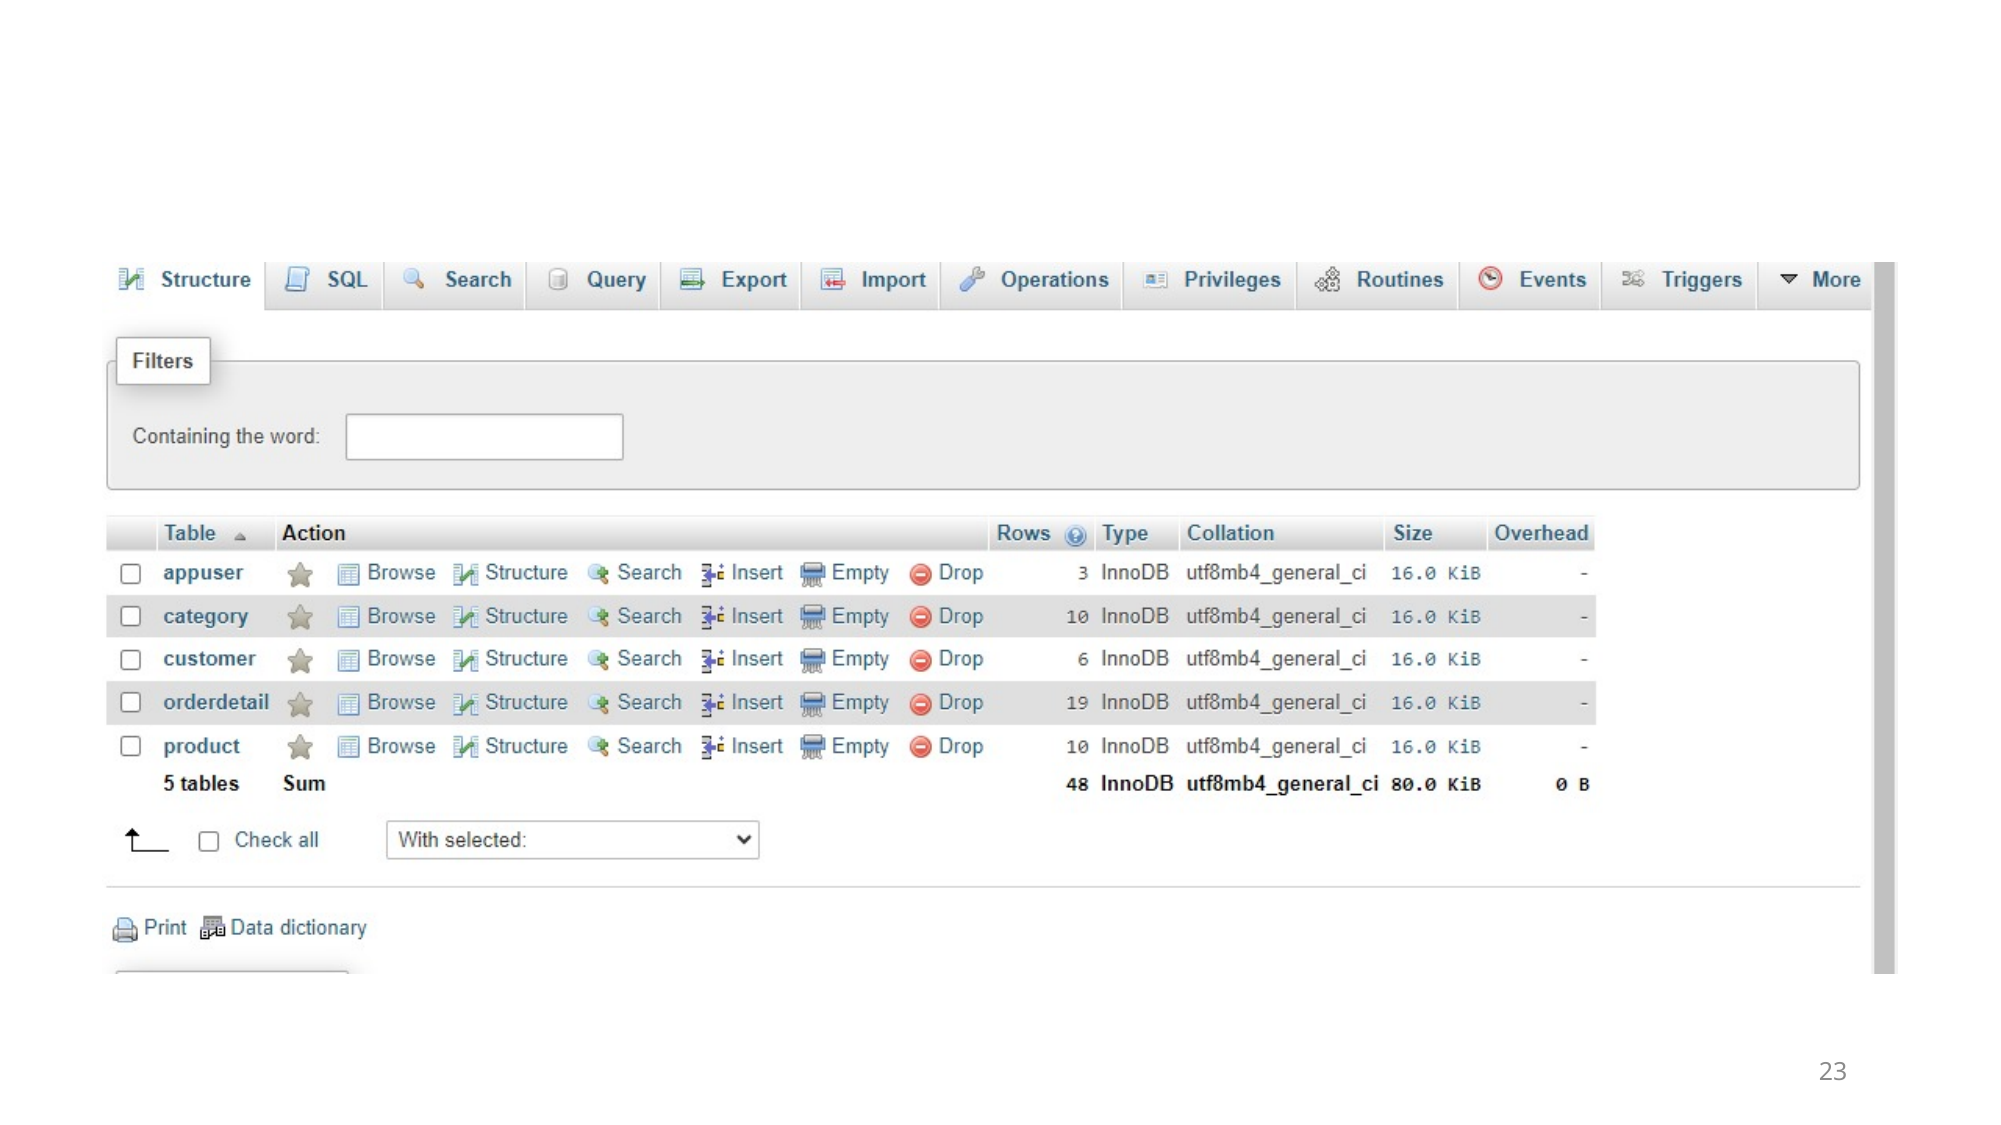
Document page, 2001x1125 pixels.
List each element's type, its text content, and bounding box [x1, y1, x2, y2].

slide_number 23 [1412, 1042, 1863, 1103]
picture [102, 262, 1898, 974]
